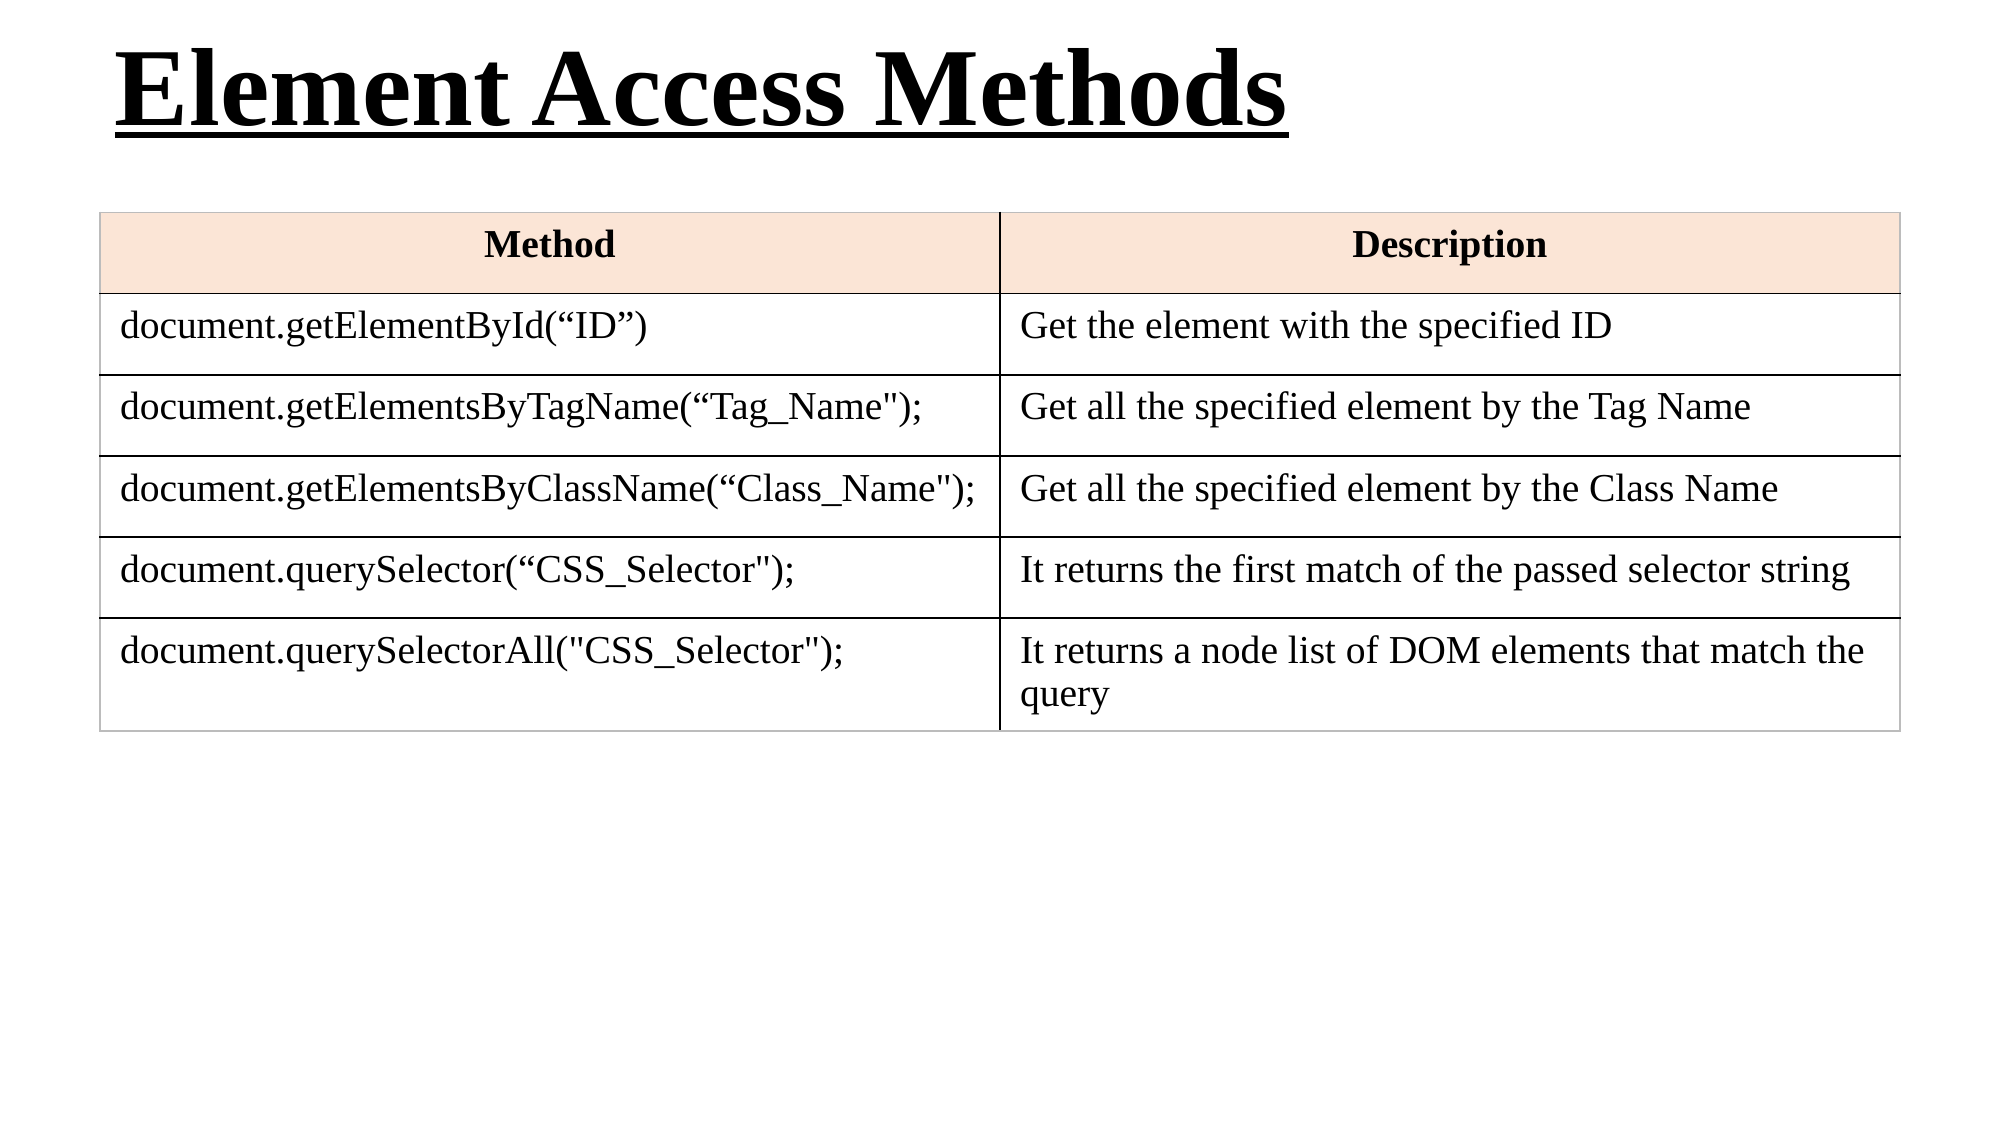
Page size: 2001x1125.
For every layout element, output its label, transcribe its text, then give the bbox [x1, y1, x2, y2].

table_cell It returns the first match of the passed selector string [1001, 538, 1899, 617]
table_cell document.getElementById(“ID”) [101, 294, 999, 374]
table_cell document.querySelector(“CSS_Selector"); [101, 538, 999, 617]
table_header Method [101, 213, 999, 293]
table_cell Get all the specified element by the Tag Name [1001, 376, 1899, 455]
table_cell Get the element with the specified ID [1001, 294, 1899, 374]
title Element Access Methods [99, 0, 1900, 184]
table_cell document.getElementsByTagName(“Tag_Name"); [101, 376, 999, 455]
table_cell Get all the specified element by the Class Name [1001, 457, 1899, 536]
table_header Description [1001, 213, 1899, 293]
table_cell document.getElementsByClassName(“Class_Name"); [101, 457, 999, 536]
table_cell It returns a node list of DOM elements that match the query [1001, 619, 1899, 730]
table_cell document.querySelectorAll("CSS_Selector"); [101, 619, 999, 730]
